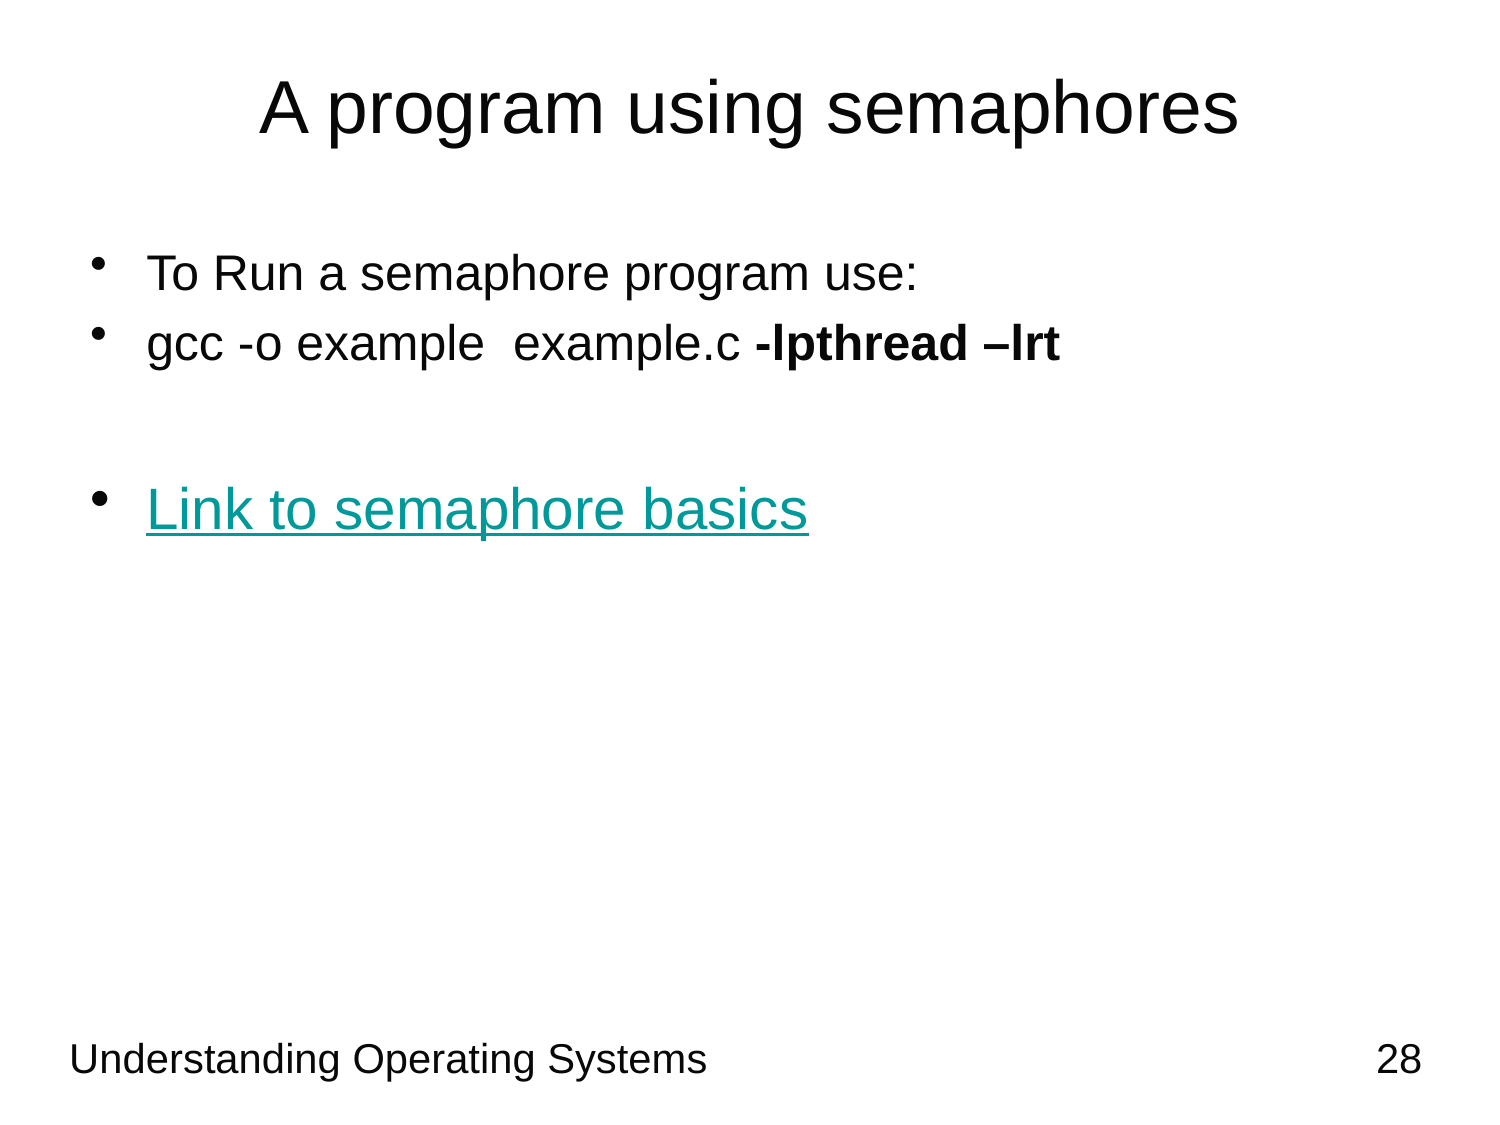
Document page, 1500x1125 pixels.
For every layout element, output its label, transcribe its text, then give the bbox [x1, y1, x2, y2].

list To Run a semaphore program use: gcc -o example example.c -lpthread –lrt Link to semaphore basics [75, 162, 1425, 1005]
footer Understanding Operating Systems [53, 1024, 1005, 1103]
title A program using semaphores [75, 45, 1425, 162]
slide_number 28 [1087, 1024, 1438, 1103]
